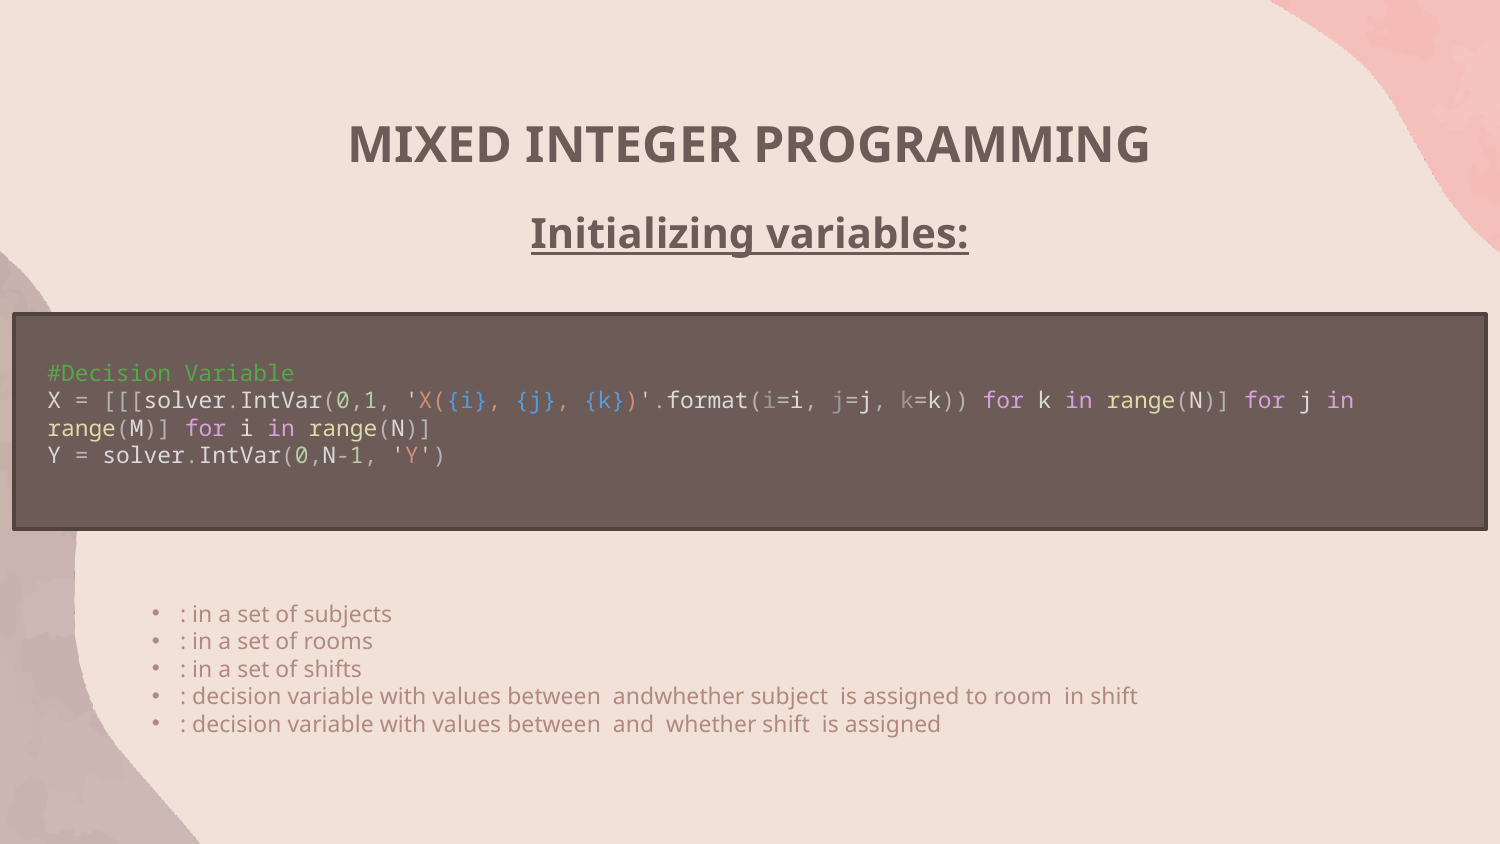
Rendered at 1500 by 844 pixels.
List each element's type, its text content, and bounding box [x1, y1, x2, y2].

text_box Initializing variables: [118, 191, 1382, 286]
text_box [13, 314, 1487, 530]
picture [0, 0, 1500, 844]
text_box MIXED INTEGER PROGRAMMING [118, 97, 1382, 191]
